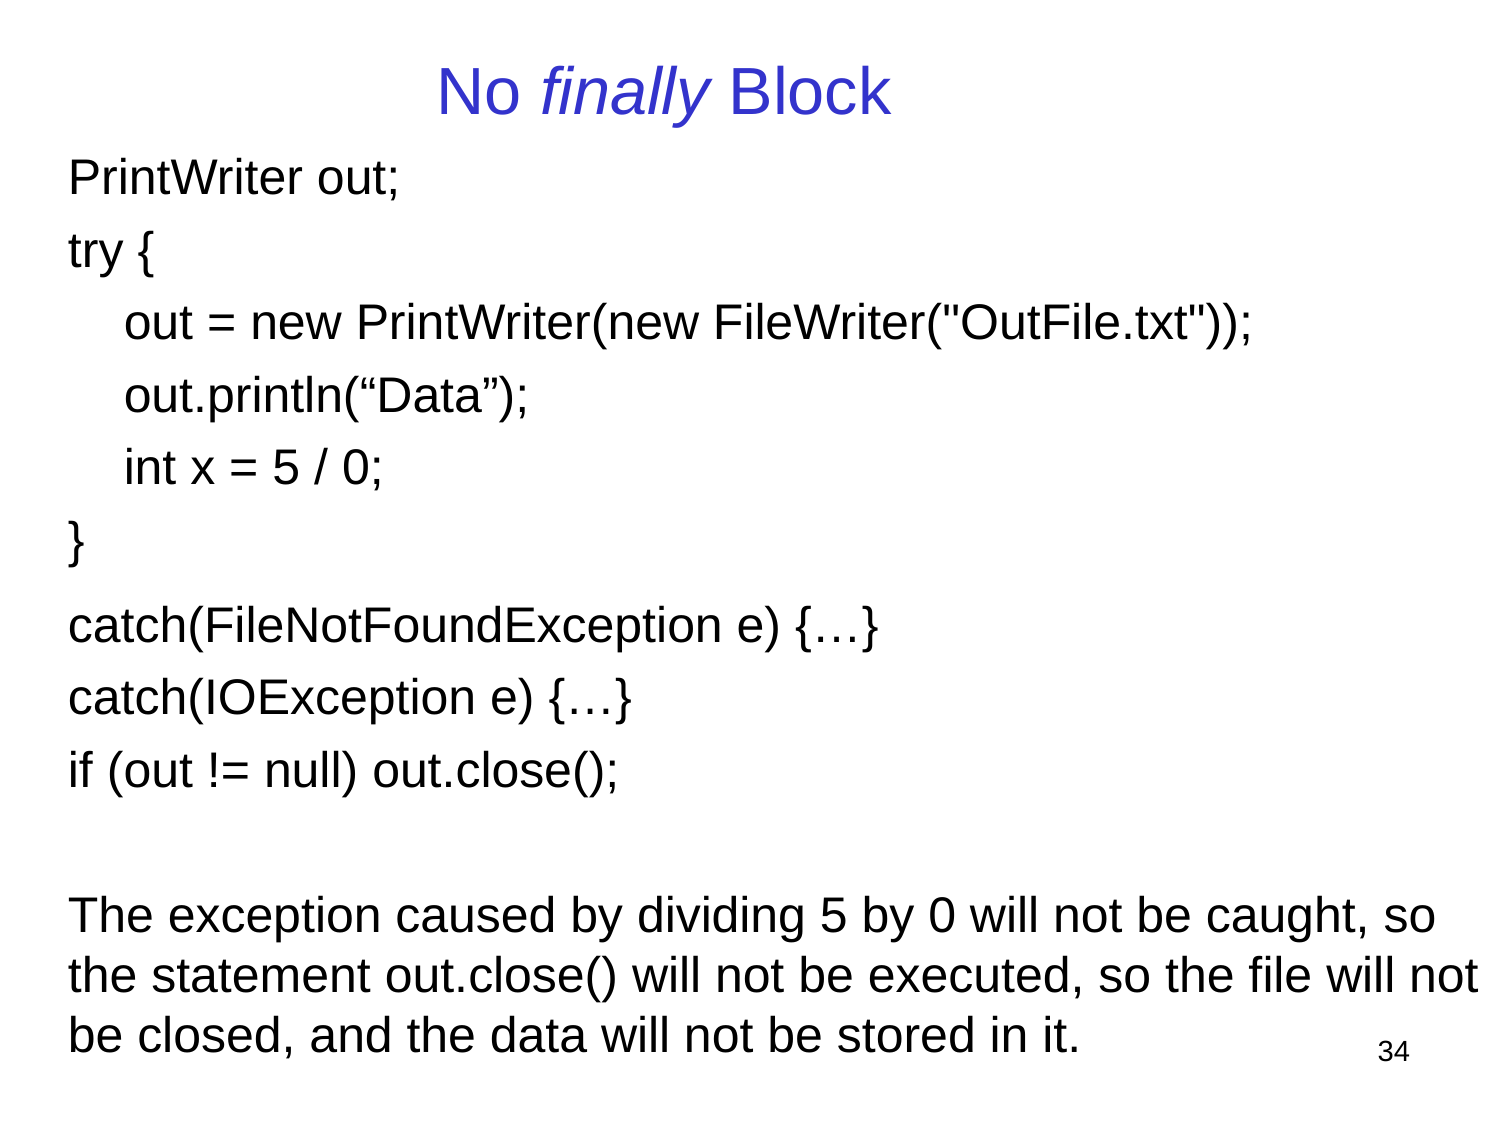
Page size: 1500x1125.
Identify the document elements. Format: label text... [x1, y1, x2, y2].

text_box PrintWriter out; try { out = new PrintWriter(new FileWriter("OutFile.txt")); out.println(“Data”); int x = 5 / 0; } catch(FileNotFoundException e) {…} catch(IOException e) {…} if (out != null) out.close(); The exception caused by dividing 5 by 0 will not be caught, so the statement out.close() will not be executed, so the file will not be closed, and the data will not be stored in it. [53, 137, 1500, 1084]
text_box 34 [1074, 1024, 1425, 1103]
text_box No finally Block [421, 40, 907, 136]
